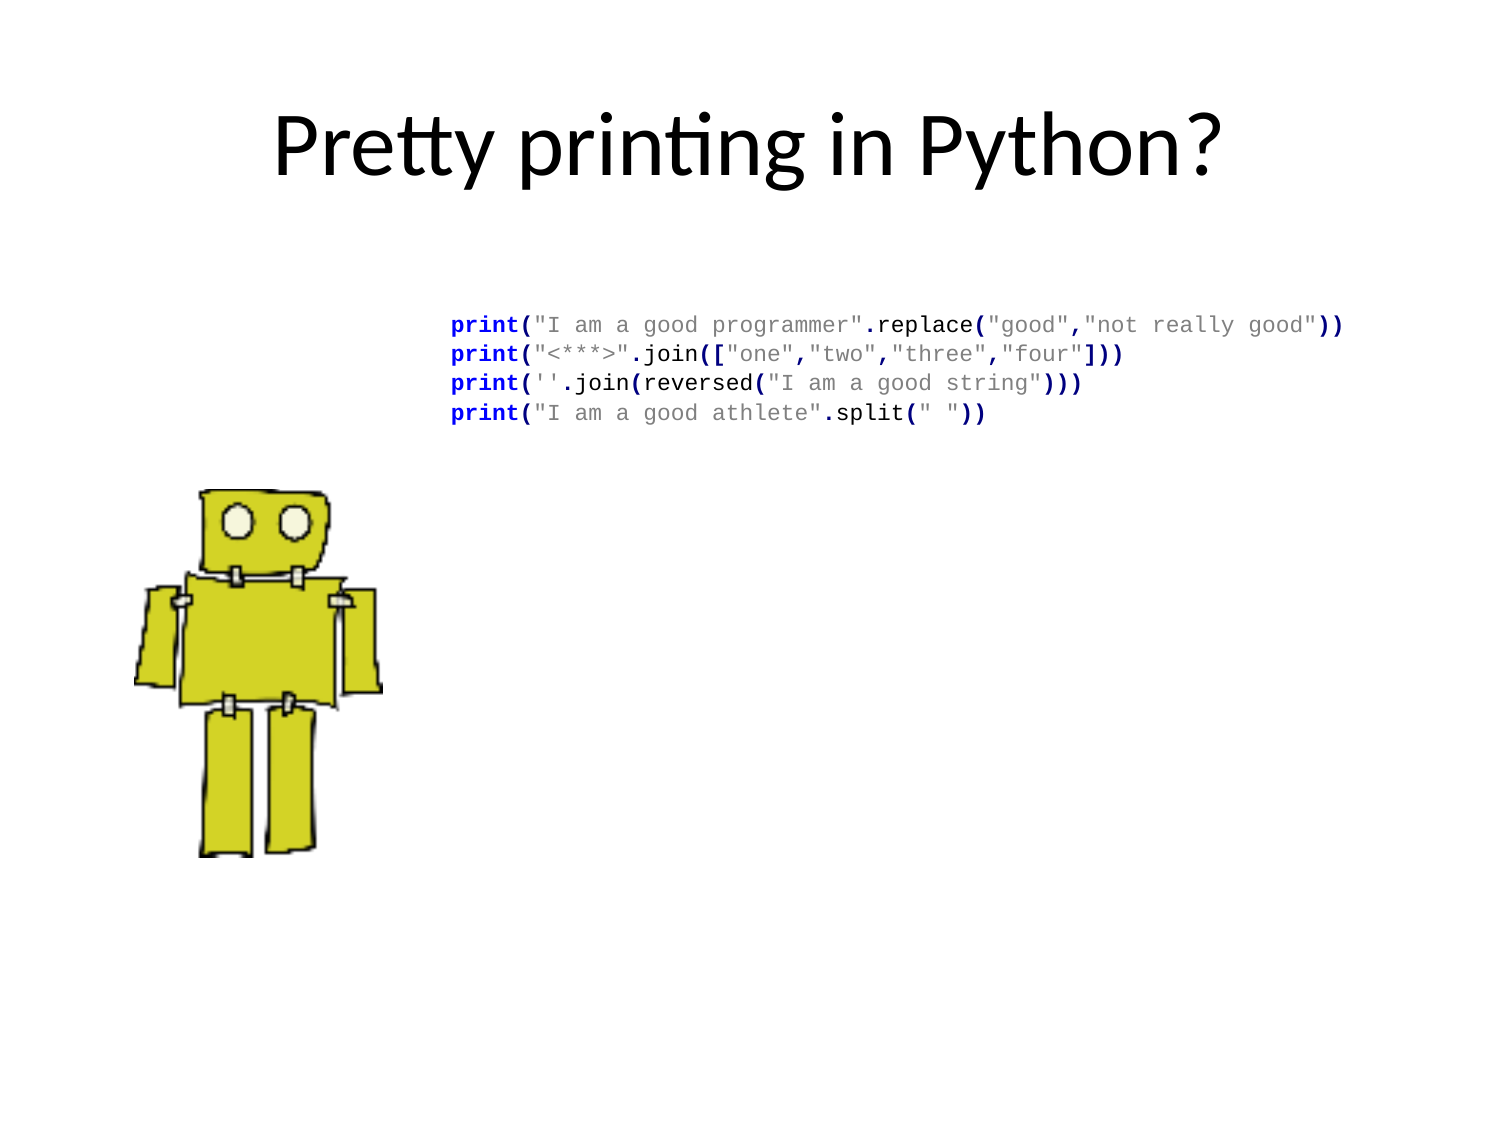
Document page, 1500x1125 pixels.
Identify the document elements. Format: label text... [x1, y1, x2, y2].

title Pretty printing in Python? [75, 45, 1425, 233]
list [134, 489, 384, 858]
text_box print("I am a good programmer".replace("good","not really good")) print("<***>".join(["one","two","three","four"])) print(''.join(reversed("I am a good string"))) print("I am a good athlete".split(" ")) [436, 299, 1424, 470]
